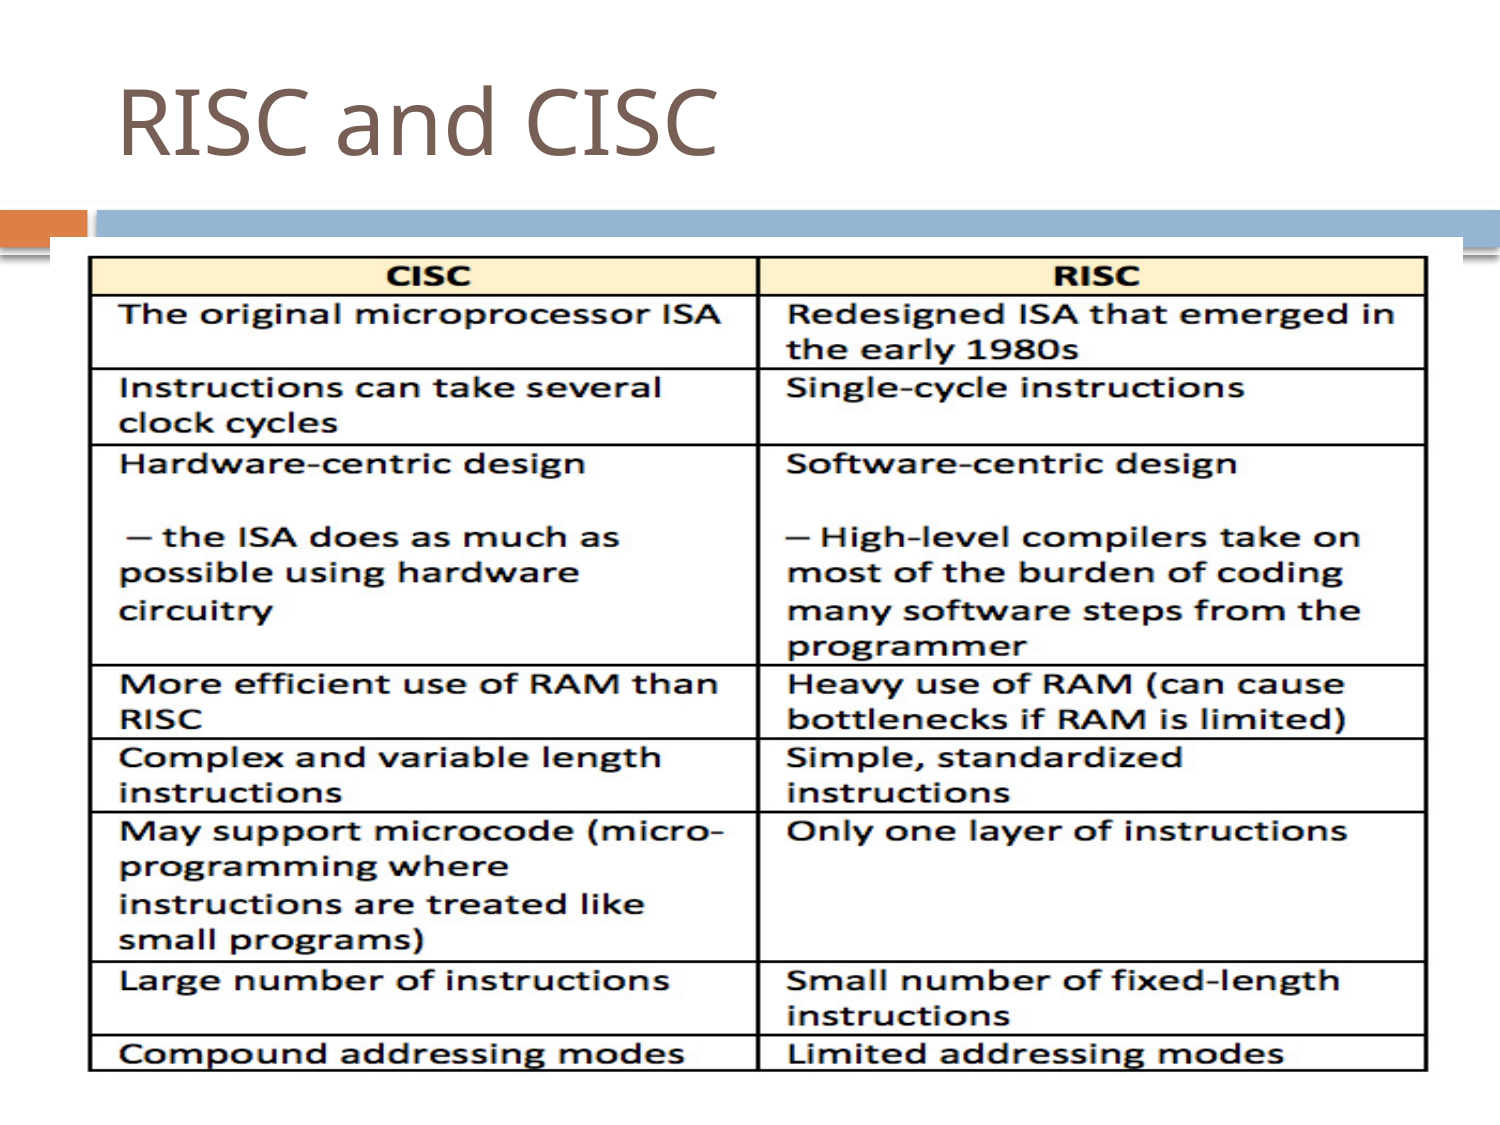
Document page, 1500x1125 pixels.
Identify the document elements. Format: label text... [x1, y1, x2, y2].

picture [49, 237, 1463, 1091]
title RISC and CISC [100, 37, 1438, 200]
